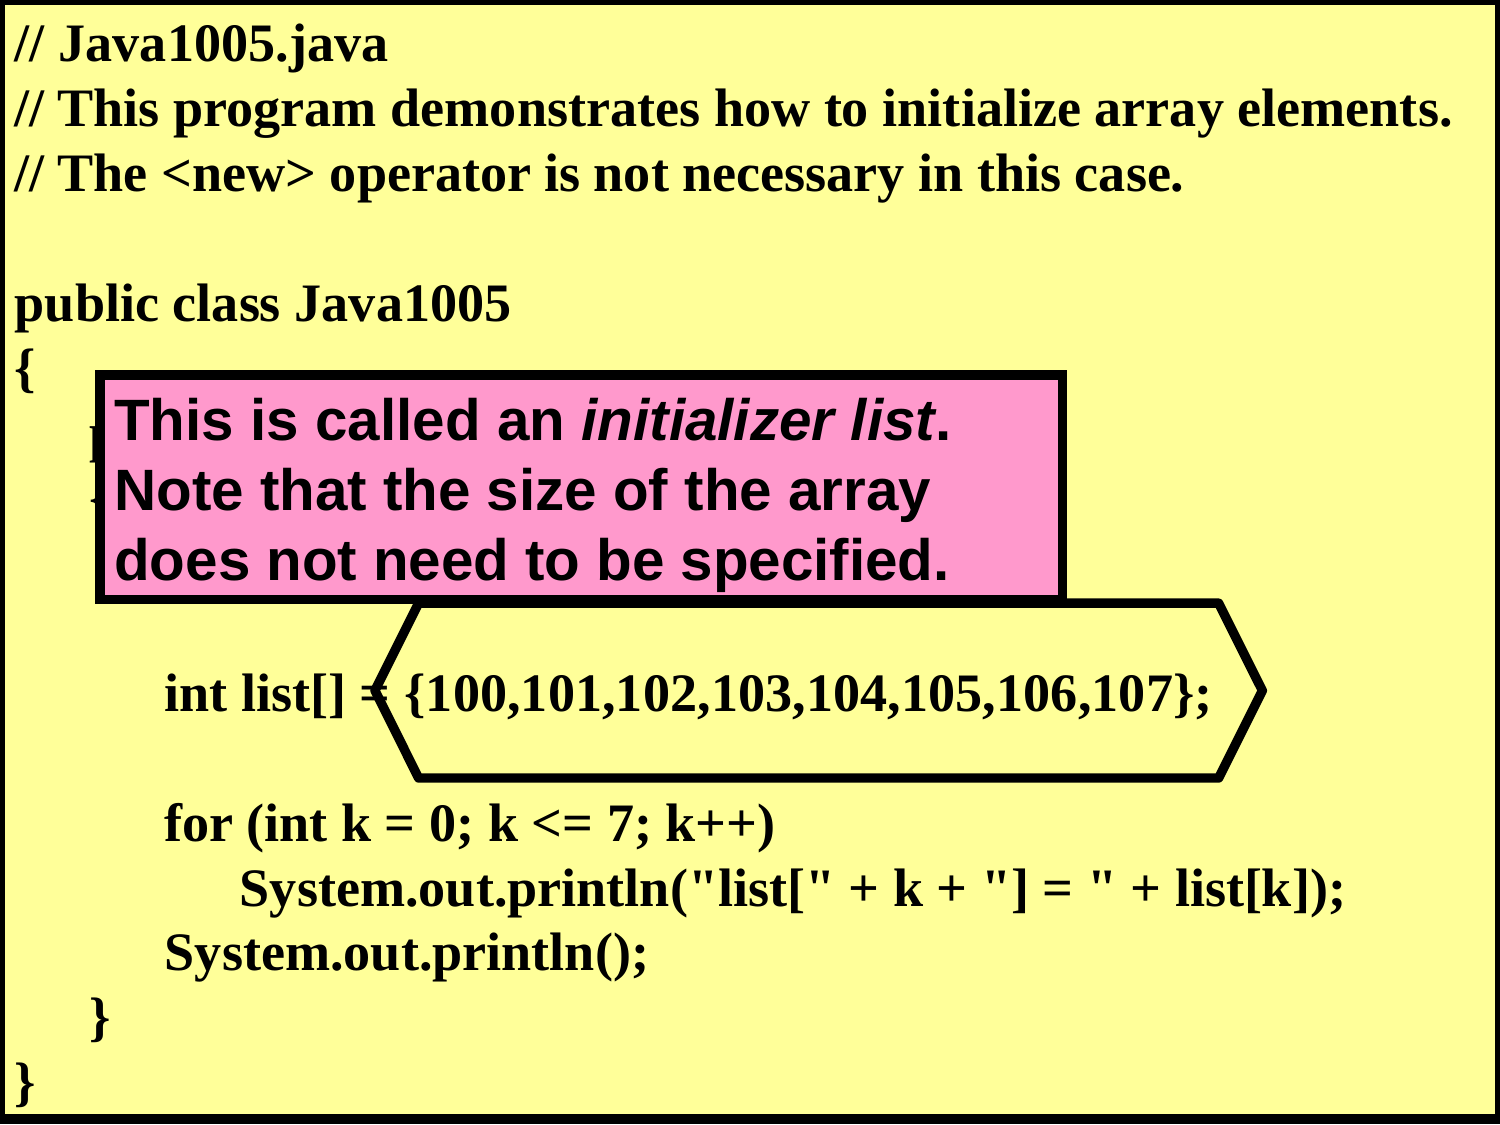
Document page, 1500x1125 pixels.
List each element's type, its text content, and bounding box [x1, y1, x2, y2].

text_box // Java1005.java // This program demonstrates how to initialize array elements. // The <new> operator is not necessary in this case. public class Java1005 { public static void main(String args[]) { System.out.println("Java1005\n"); int list[] = {100,101,102,103,104,105,106,107}; for (int k = 0; k <= 7; k++) System.out.println("list[" + k + "] = " + list[k]); System.out.println(); } } [0, 0, 1500, 1119]
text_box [99, 374, 1263, 779]
